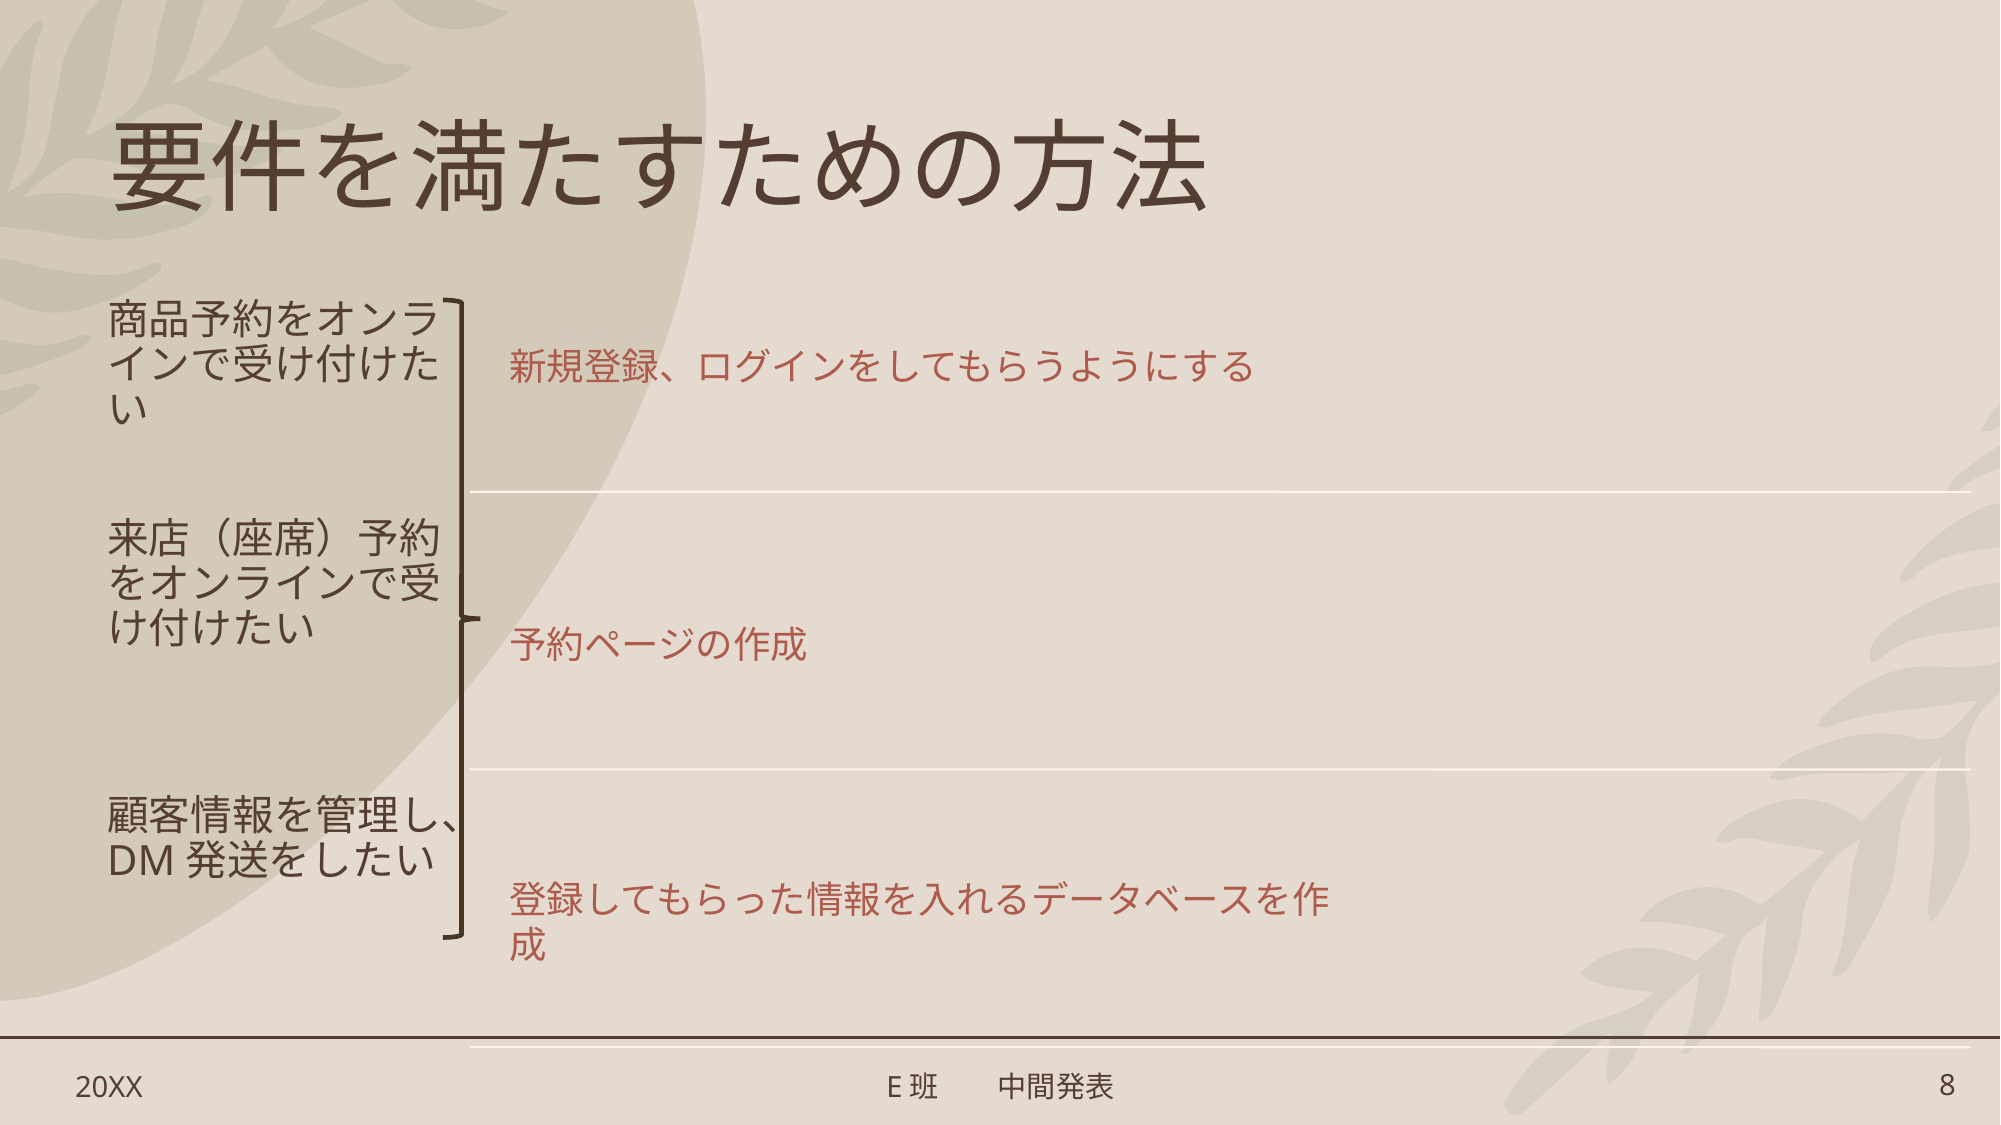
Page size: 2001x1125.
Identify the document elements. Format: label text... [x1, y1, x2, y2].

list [94, 226, 1971, 1061]
slide_number 20XX [60, 1060, 222, 1112]
footer E班 中間発表 [718, 1061, 1283, 1112]
title 要件を満たすための方法 [94, 115, 1820, 226]
slide_number 8 [1808, 1061, 1971, 1112]
